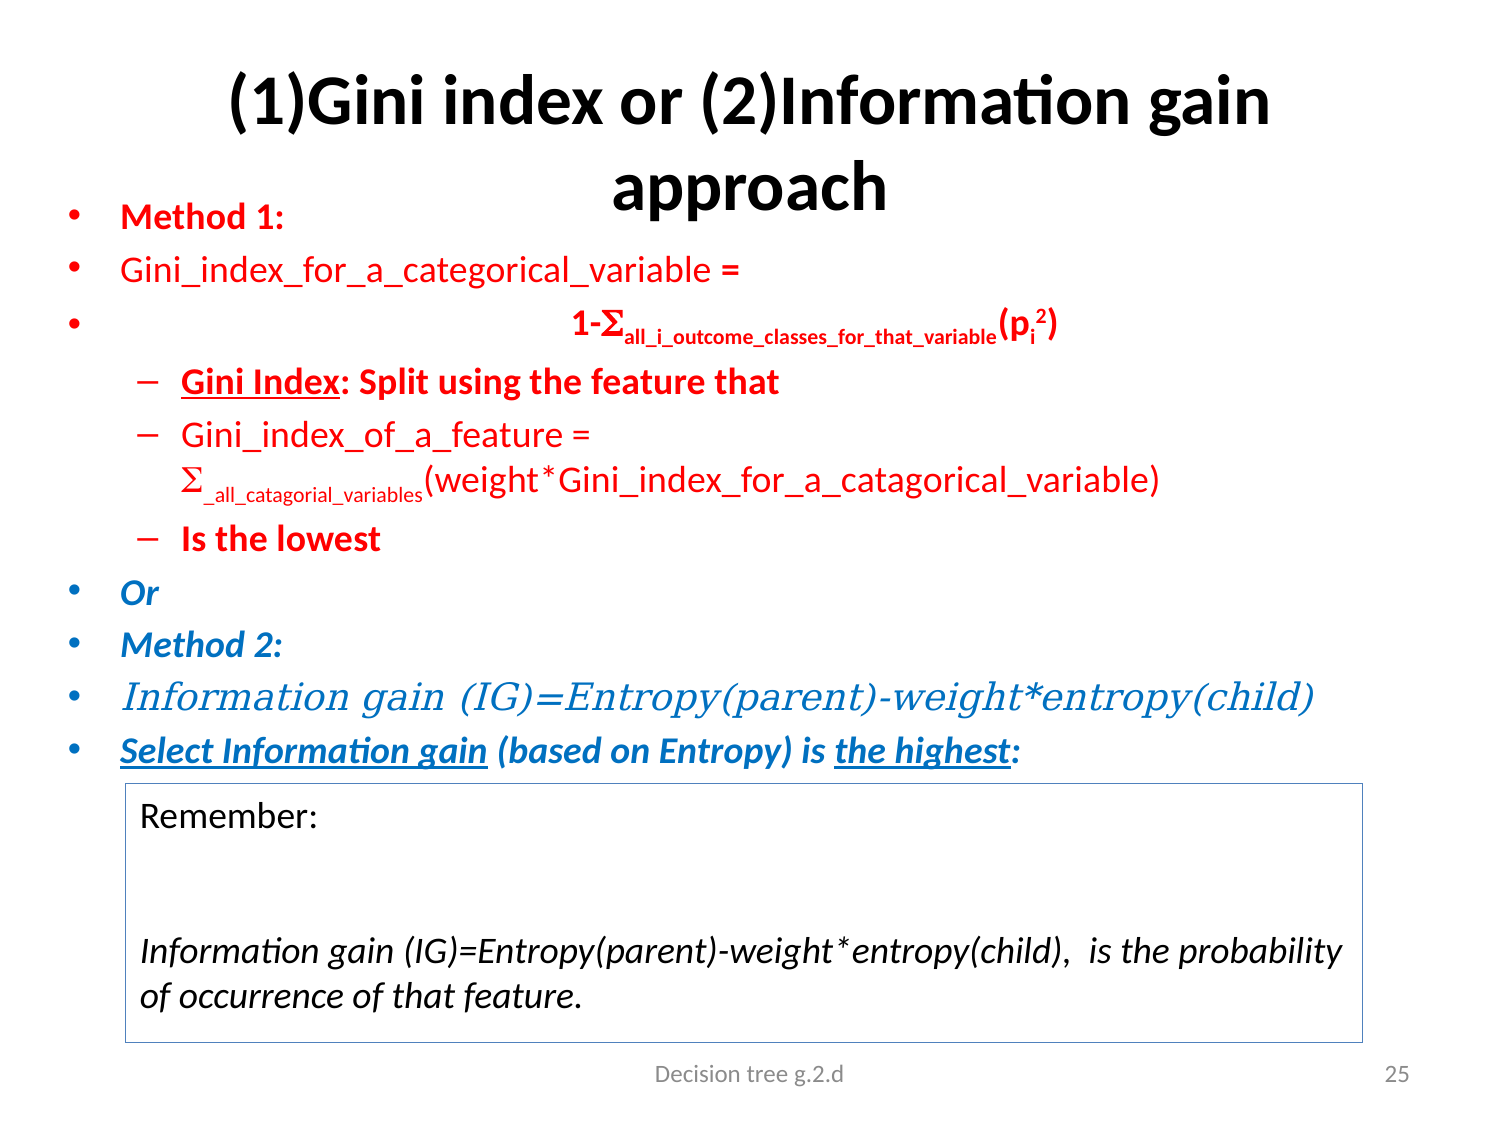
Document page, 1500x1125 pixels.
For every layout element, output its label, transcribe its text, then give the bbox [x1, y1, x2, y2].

slide_number 25 [1074, 1042, 1425, 1103]
footer Decision tree g.2.d [512, 1043, 988, 1103]
title (1)Gini index or (2)Information gain approach [75, 45, 1425, 233]
